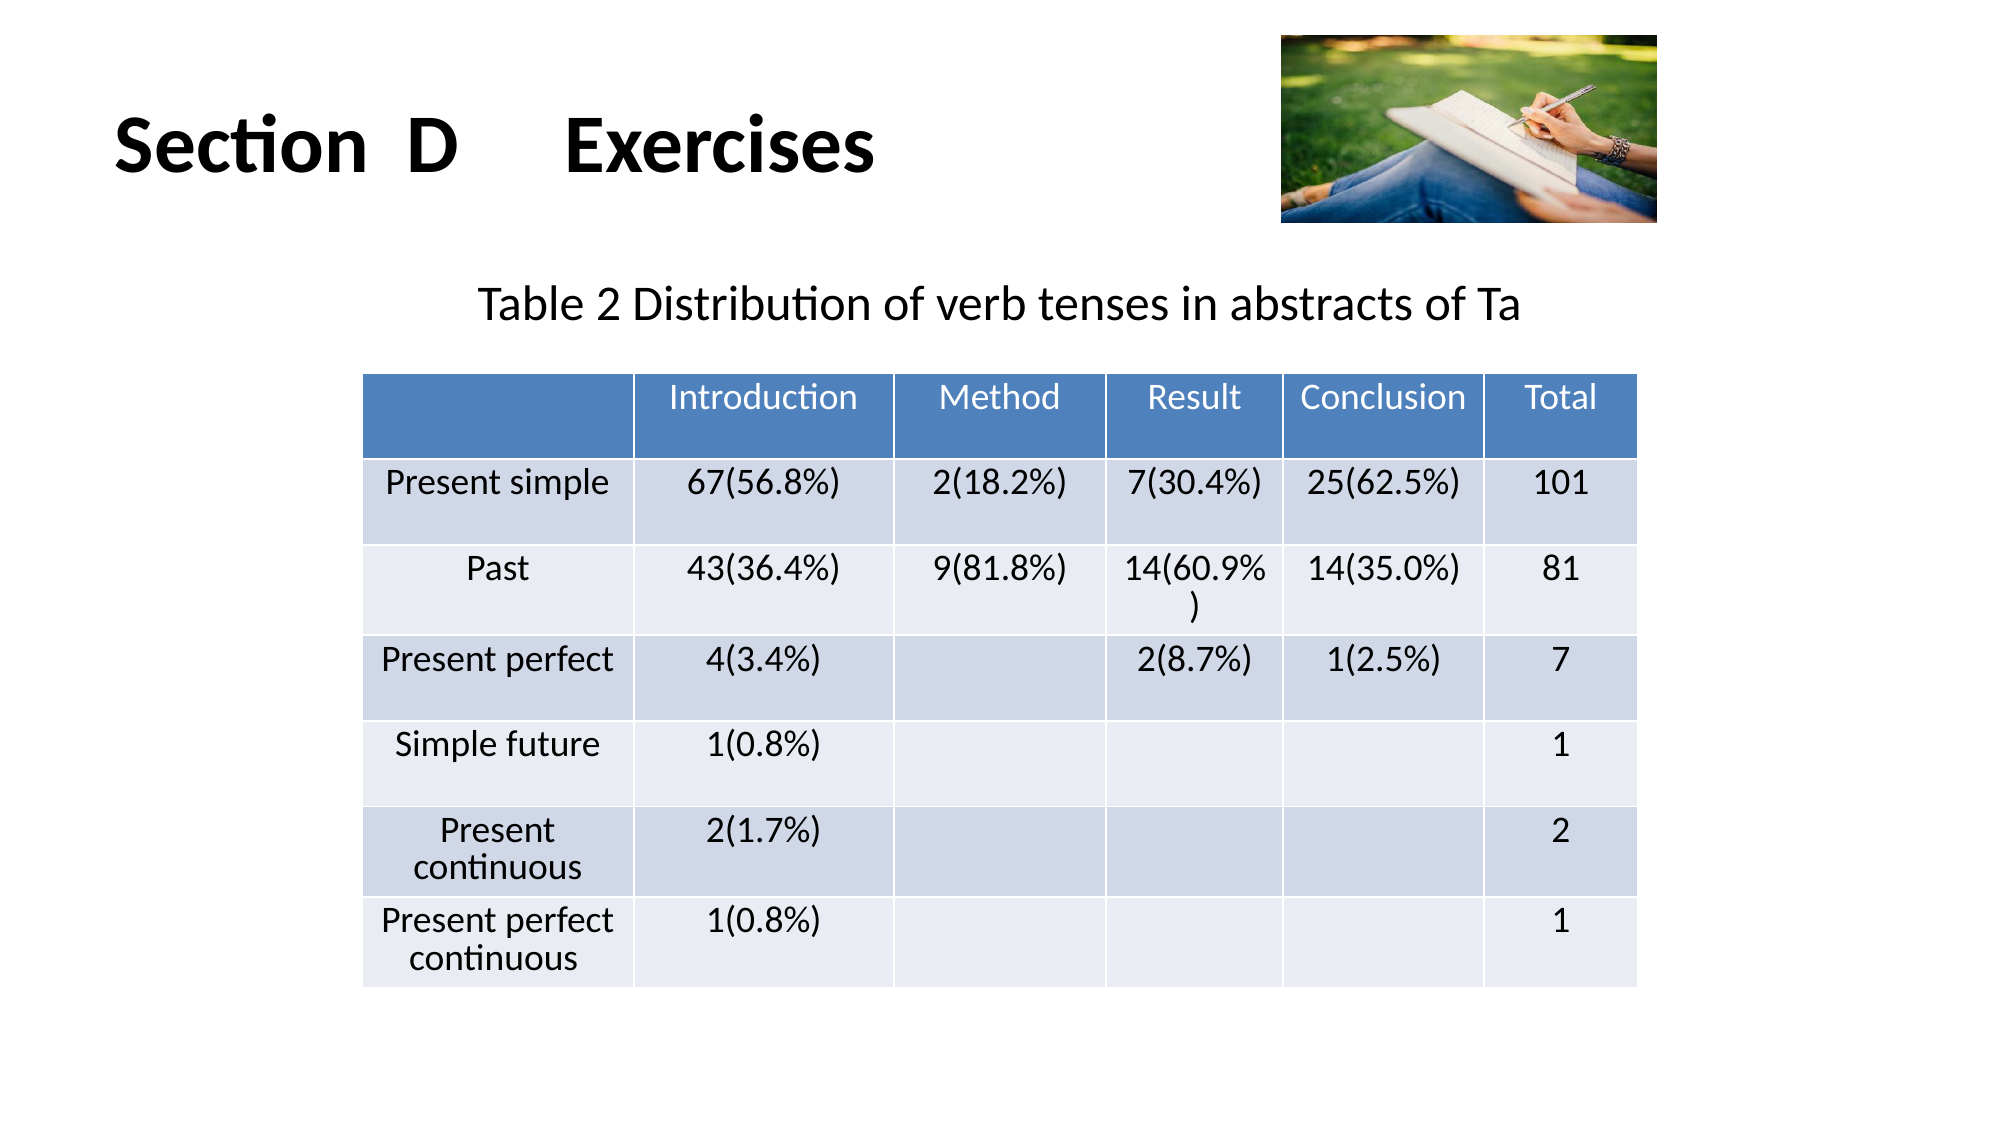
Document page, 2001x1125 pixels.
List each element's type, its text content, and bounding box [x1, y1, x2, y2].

table_cell 81 [1485, 546, 1637, 634]
table_cell 14(35.0%) [1284, 546, 1483, 634]
table_cell [1107, 898, 1282, 987]
table_cell [1284, 898, 1483, 987]
table_cell Present continuous [363, 807, 633, 896]
table_cell 1(2.5%) [1284, 636, 1483, 720]
table_cell Present simple [363, 460, 633, 544]
table_cell 67(56.8%) [635, 460, 893, 544]
table_cell 1(0.8%) [635, 898, 893, 987]
table_cell 7(30.4%) [1107, 460, 1282, 544]
picture [1280, 34, 1657, 223]
table_cell 2 [1485, 807, 1637, 896]
table_cell [1284, 722, 1483, 806]
table_cell Present perfect continuous [363, 898, 633, 987]
table_cell 2(18.2%) [895, 460, 1105, 544]
table_header Total [1485, 374, 1637, 458]
table_cell 2(1.7%) [635, 807, 893, 896]
title Section D Exercises [99, 45, 1900, 233]
table_cell [1284, 807, 1483, 896]
table_cell 9(81.8%) [895, 546, 1105, 634]
table_cell 1(0.8%) [635, 722, 893, 806]
table_cell 4(3.4%) [635, 636, 893, 720]
table_cell 43(36.4%) [635, 546, 893, 634]
table_cell Simple future [363, 722, 633, 806]
table_cell Present perfect [363, 636, 633, 720]
table_cell Past [363, 546, 633, 634]
table_cell 101 [1485, 460, 1637, 544]
table_header Introduction [635, 374, 893, 458]
table_cell [1107, 722, 1282, 806]
table_cell [895, 807, 1105, 896]
table_header Method [895, 374, 1105, 458]
table_cell [895, 636, 1105, 720]
list Table 2 Distribution of verb tenses in abstracts of Ta [99, 262, 1900, 1005]
table_cell 7 [1485, 636, 1637, 720]
table_header Result [1107, 374, 1282, 458]
table_cell 14(60.9%) [1107, 546, 1282, 634]
table_cell [895, 722, 1105, 806]
table_cell 2(8.7%) [1107, 636, 1282, 720]
table_cell [895, 898, 1105, 987]
table_header [363, 374, 633, 458]
table_header Conclusion [1284, 374, 1483, 458]
table_cell 1 [1485, 898, 1637, 987]
table_cell 25(62.5%) [1284, 460, 1483, 544]
table_cell [1107, 807, 1282, 896]
table_cell 1 [1485, 722, 1637, 806]
